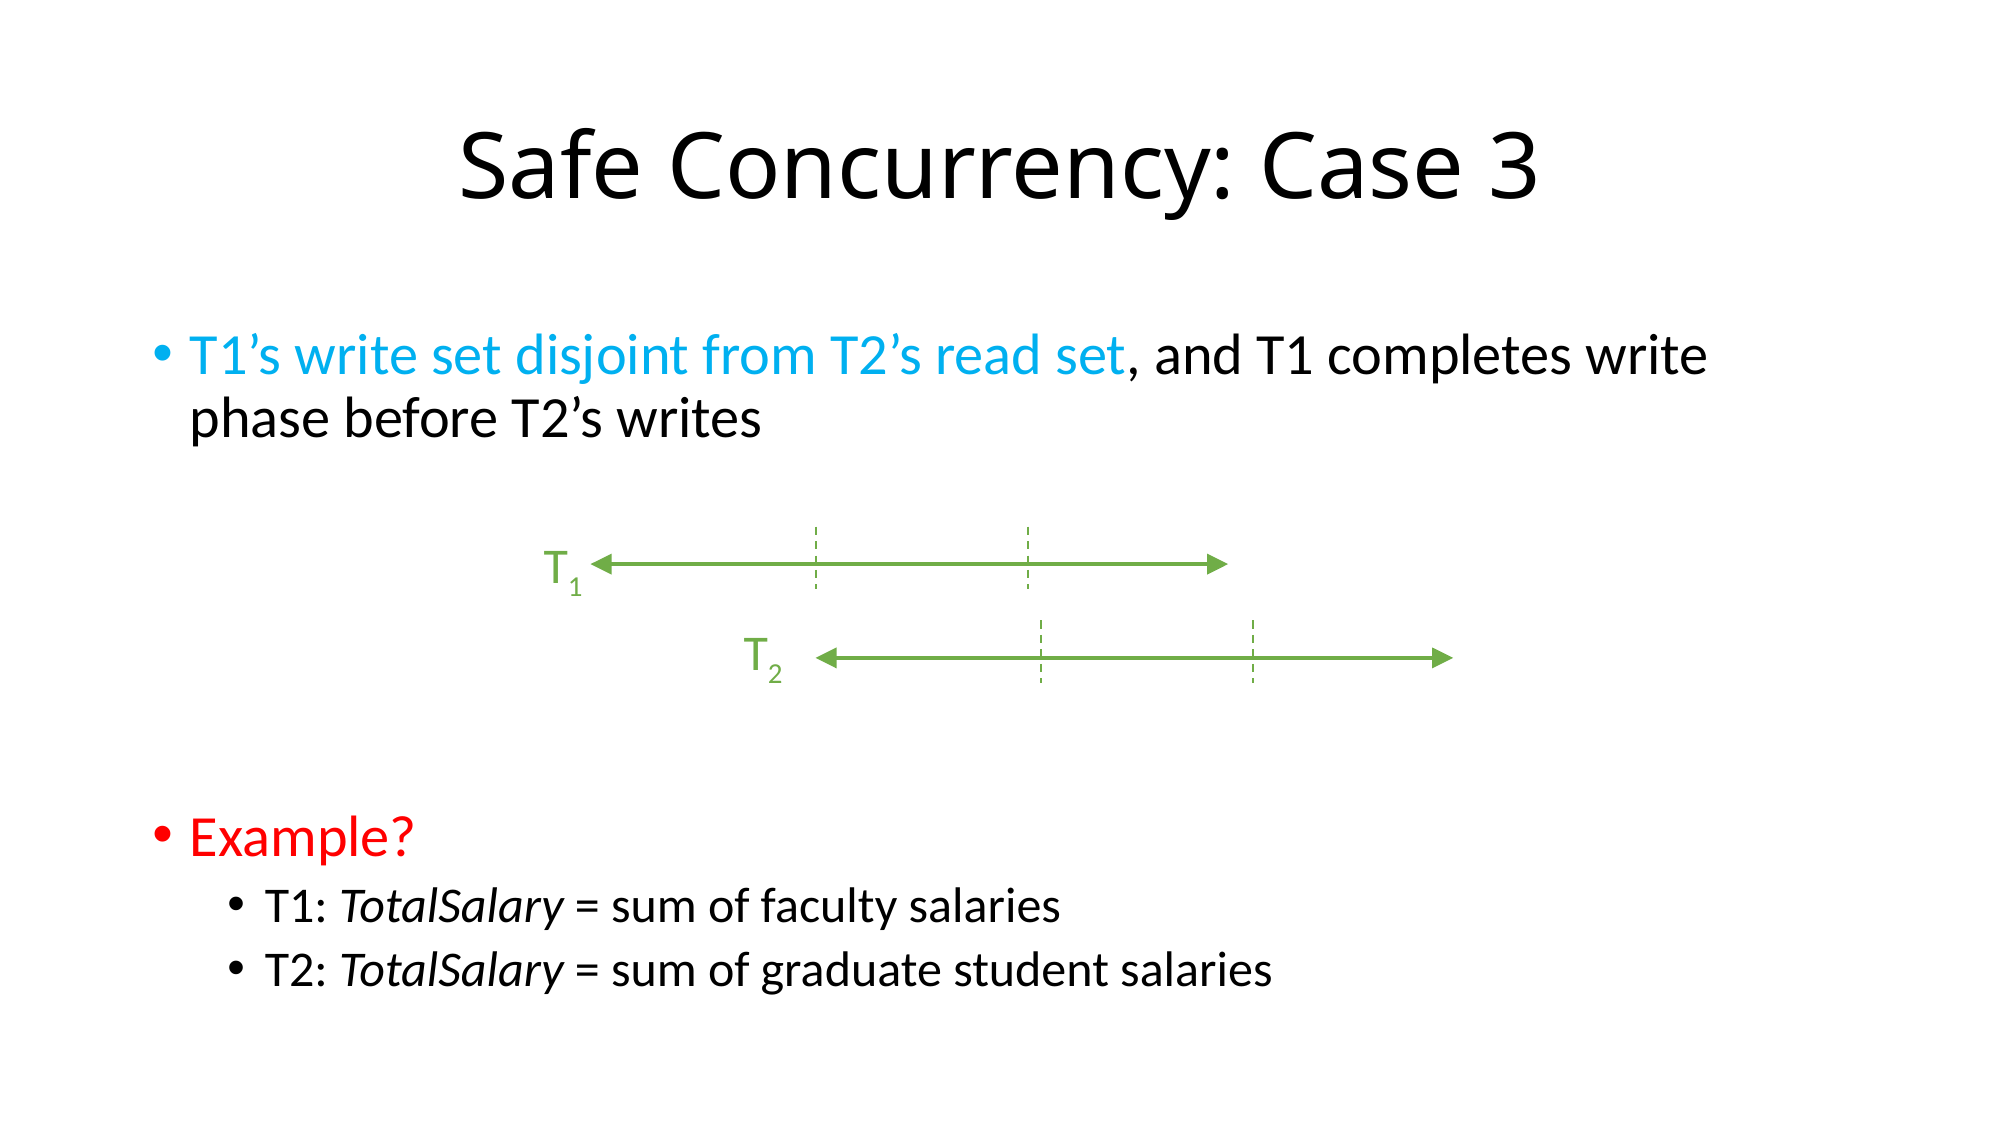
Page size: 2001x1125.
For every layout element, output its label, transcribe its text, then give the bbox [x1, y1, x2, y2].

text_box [590, 526, 1229, 590]
text_box T1 [528, 526, 598, 610]
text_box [815, 620, 1454, 683]
title Safe Concurrency: Case 3 [137, 59, 1863, 278]
text_box T2 [728, 613, 798, 697]
list T1’s write set disjoint from T2’s read set, and T1 completes write phase before T2’s writes Example? T1: TotalSalary = sum of faculty salaries T2: TotalSalary = sum of graduate student salaries [137, 316, 1863, 1031]
